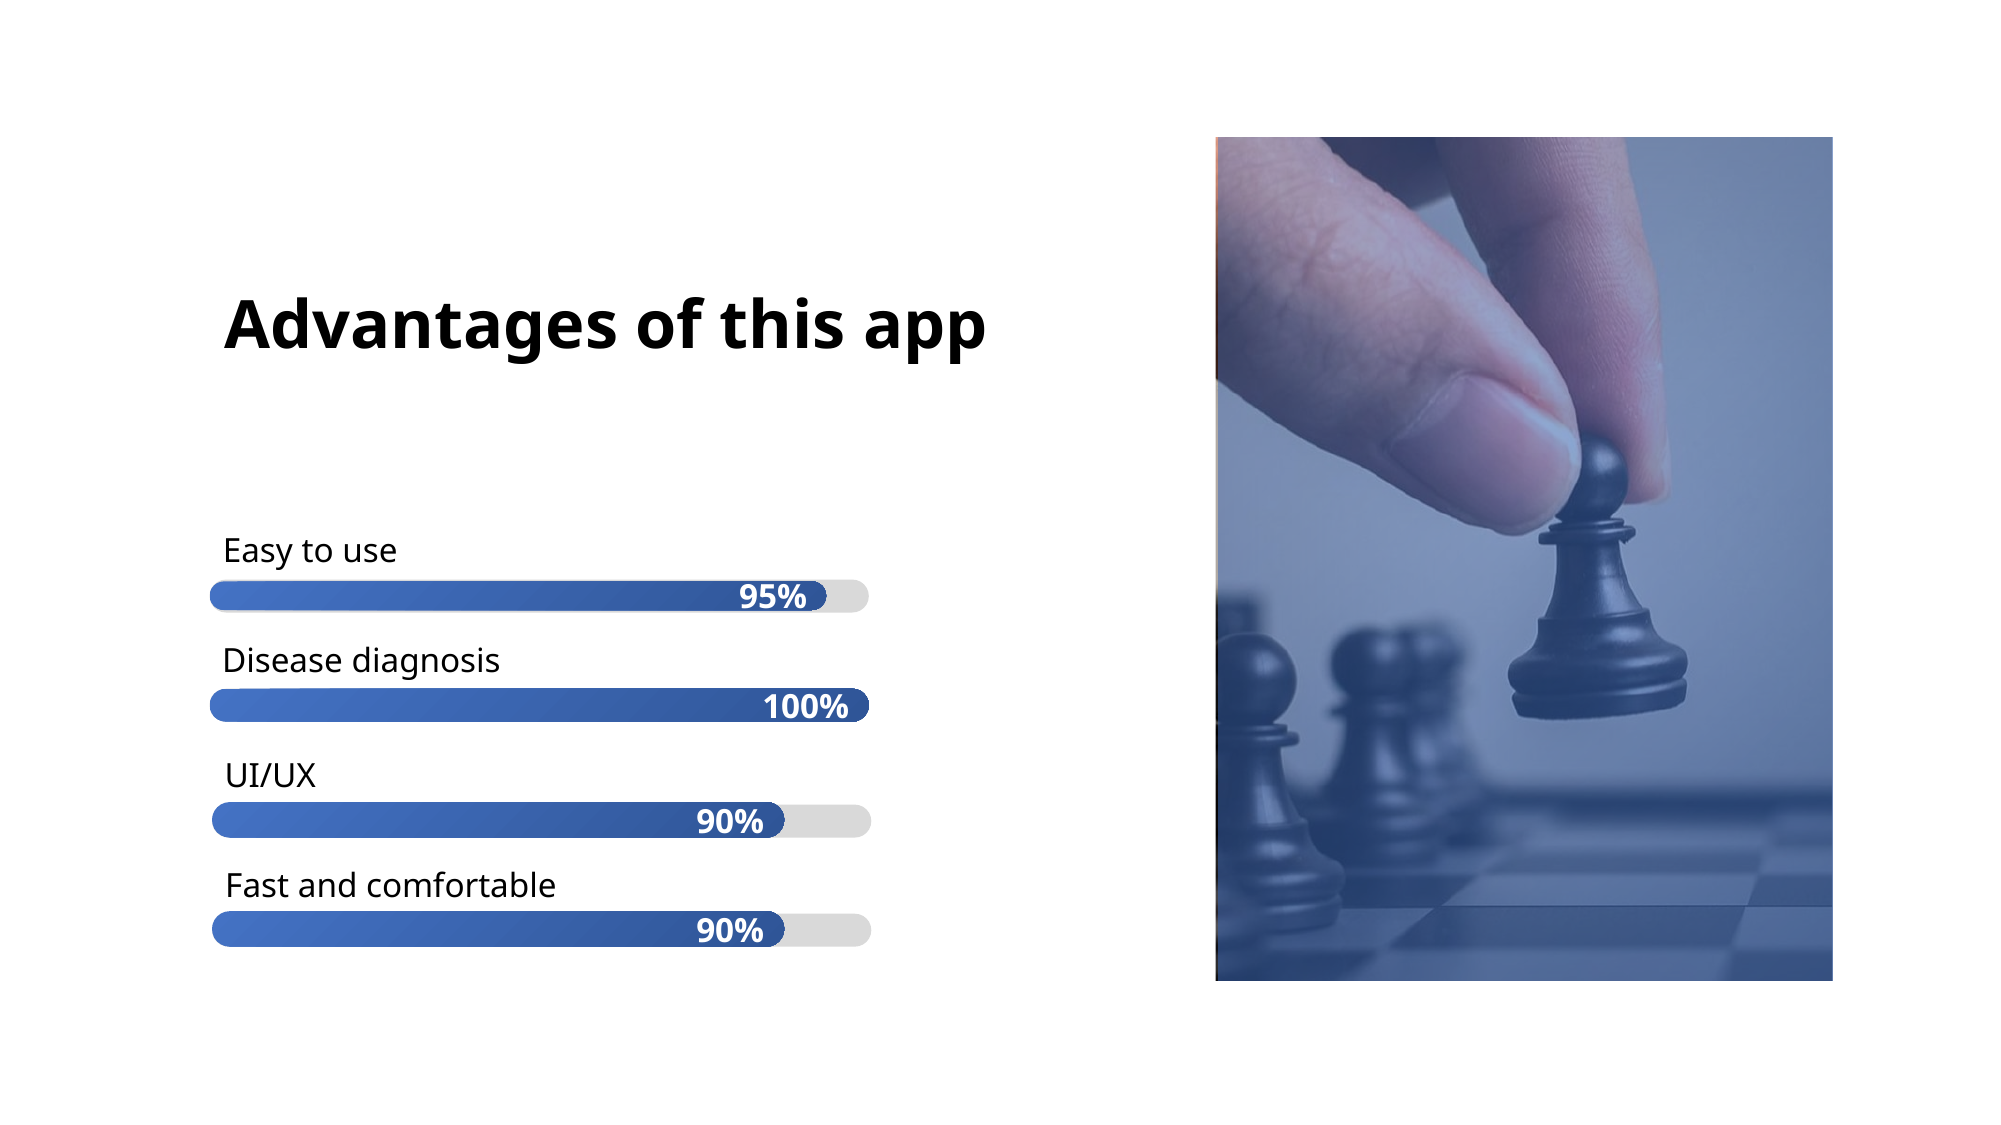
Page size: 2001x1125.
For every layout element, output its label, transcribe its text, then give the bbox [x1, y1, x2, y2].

text_box 100% [208, 687, 870, 723]
text_box Disease diagnosis [207, 631, 516, 686]
text_box [771, 803, 873, 839]
text_box 90% [210, 801, 786, 839]
text_box [772, 912, 873, 948]
picture [1215, 137, 1833, 981]
text_box Advantages of this app [209, 234, 1018, 370]
text_box [210, 578, 870, 614]
text_box Easy to use [208, 522, 413, 577]
text_box Fast and comfortable [210, 856, 573, 911]
text_box 90% [210, 910, 786, 948]
text_box 95% [208, 580, 828, 612]
text_box UI/UX [209, 747, 331, 802]
